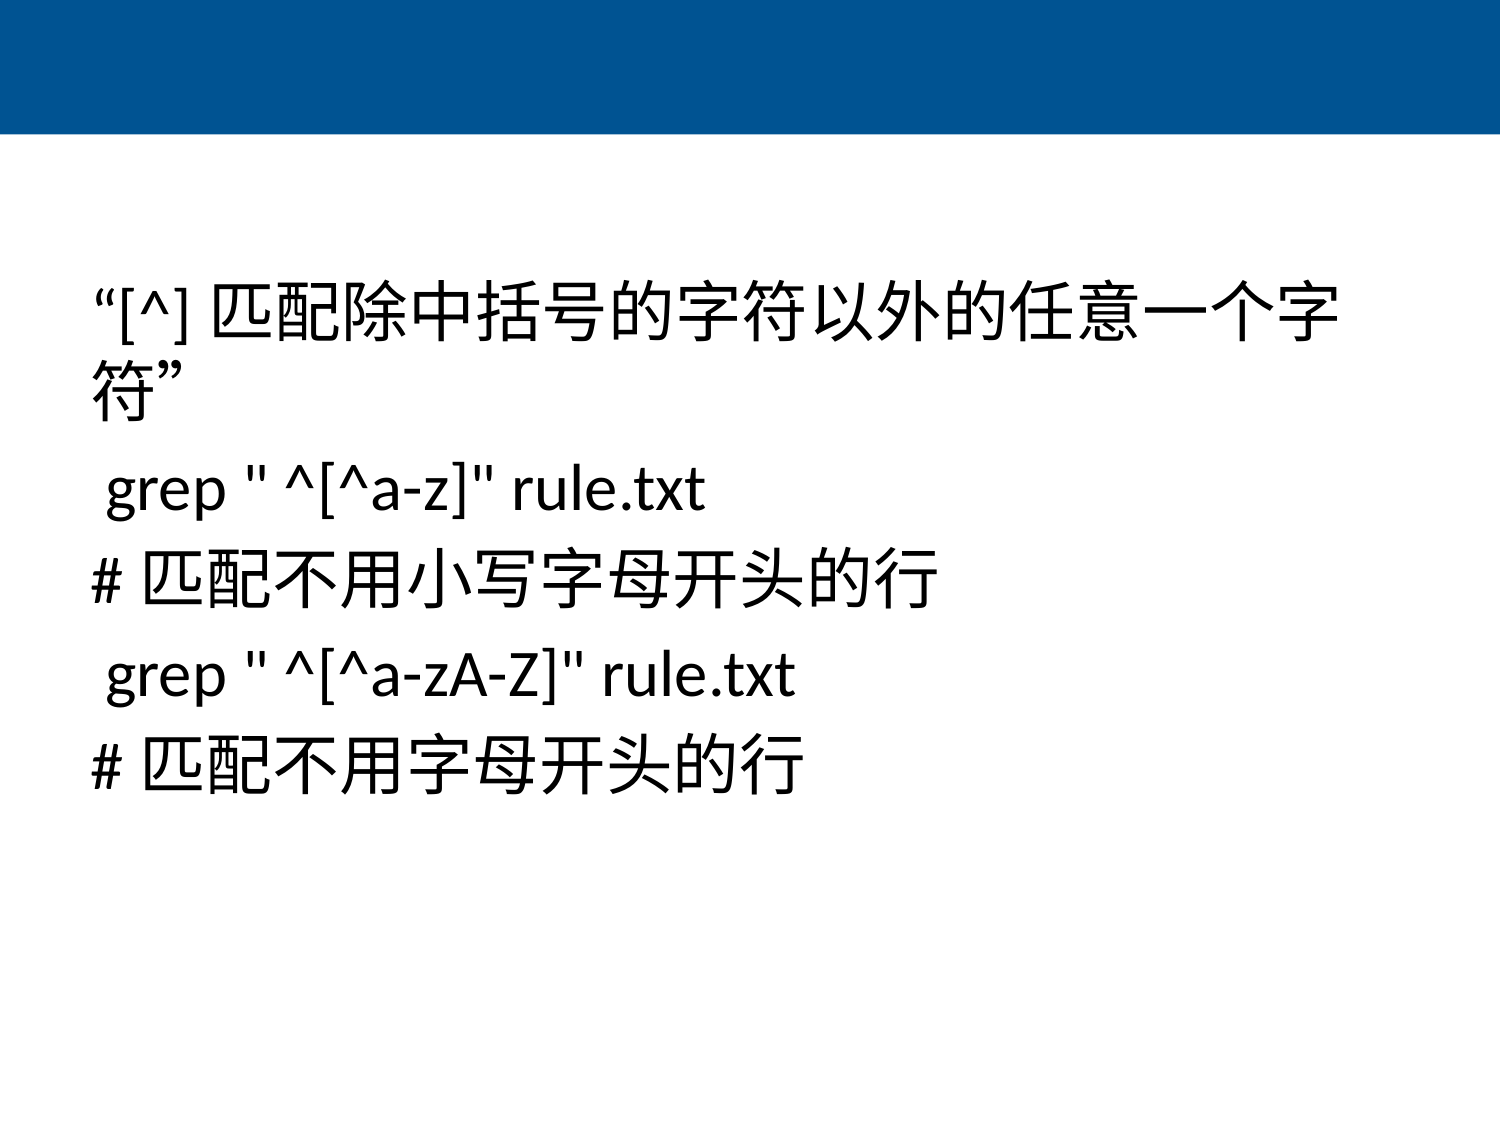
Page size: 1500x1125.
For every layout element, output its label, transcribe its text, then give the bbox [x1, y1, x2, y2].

list “[^]匹配除中括号的字符以外的任意一个字符” grep " ^[^a-z]" rule.txt #匹配不用小写字母开头的行 grep " ^[^a-zA-Z]" rule.txt #匹配不用字母开头的行 [75, 262, 1425, 1005]
